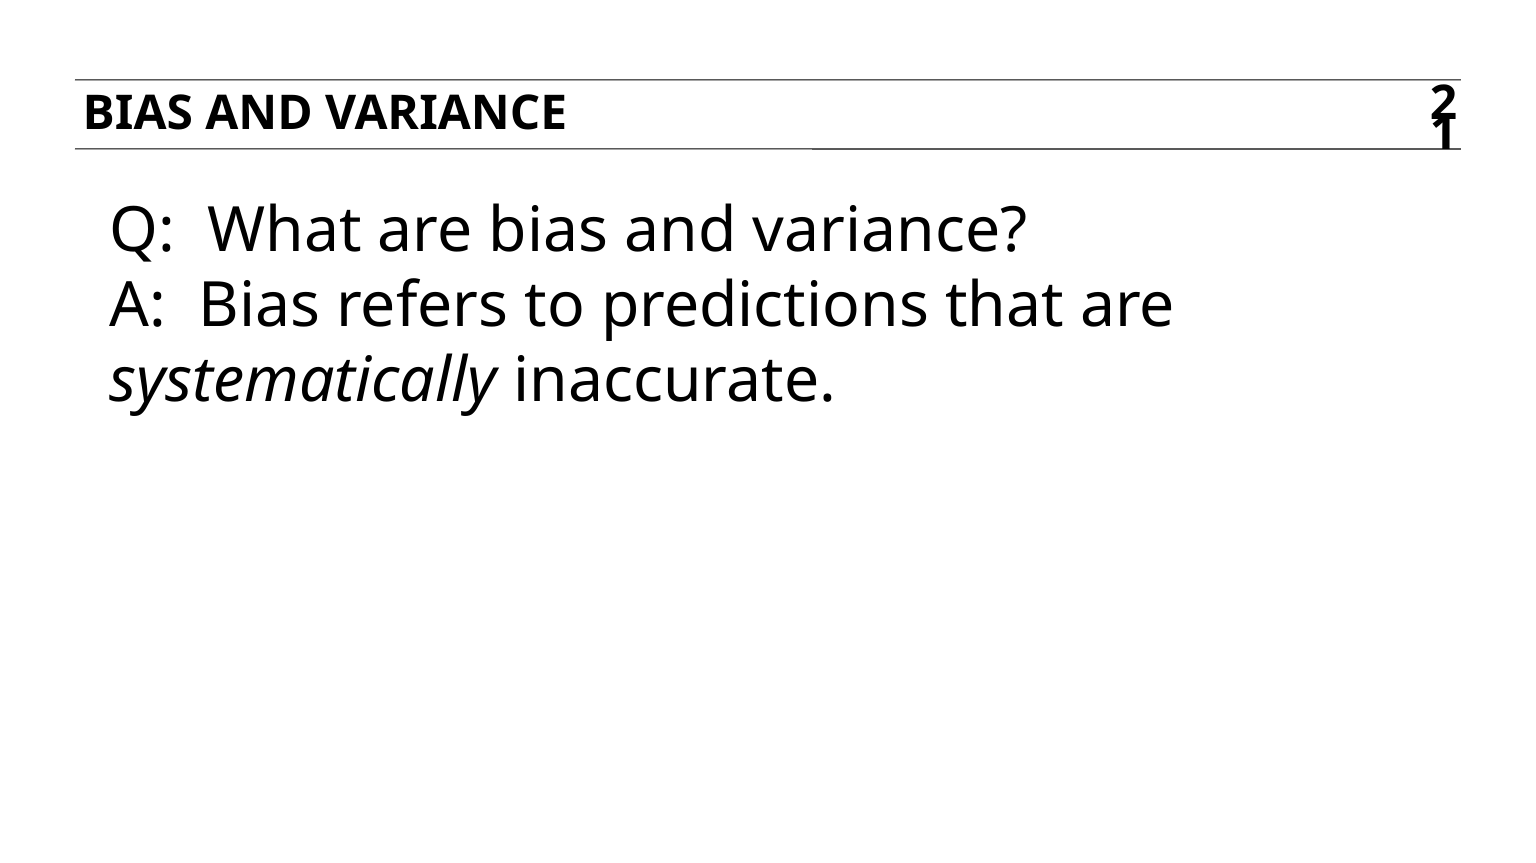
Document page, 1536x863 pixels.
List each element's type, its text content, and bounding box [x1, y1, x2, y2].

text_box Q: What are bias and variance? A: Bias refers to predictions that are systematically inaccurate. [94, 181, 1470, 421]
list Bias and variance [67, 81, 1118, 132]
slide_number 21 [1419, 86, 1461, 138]
